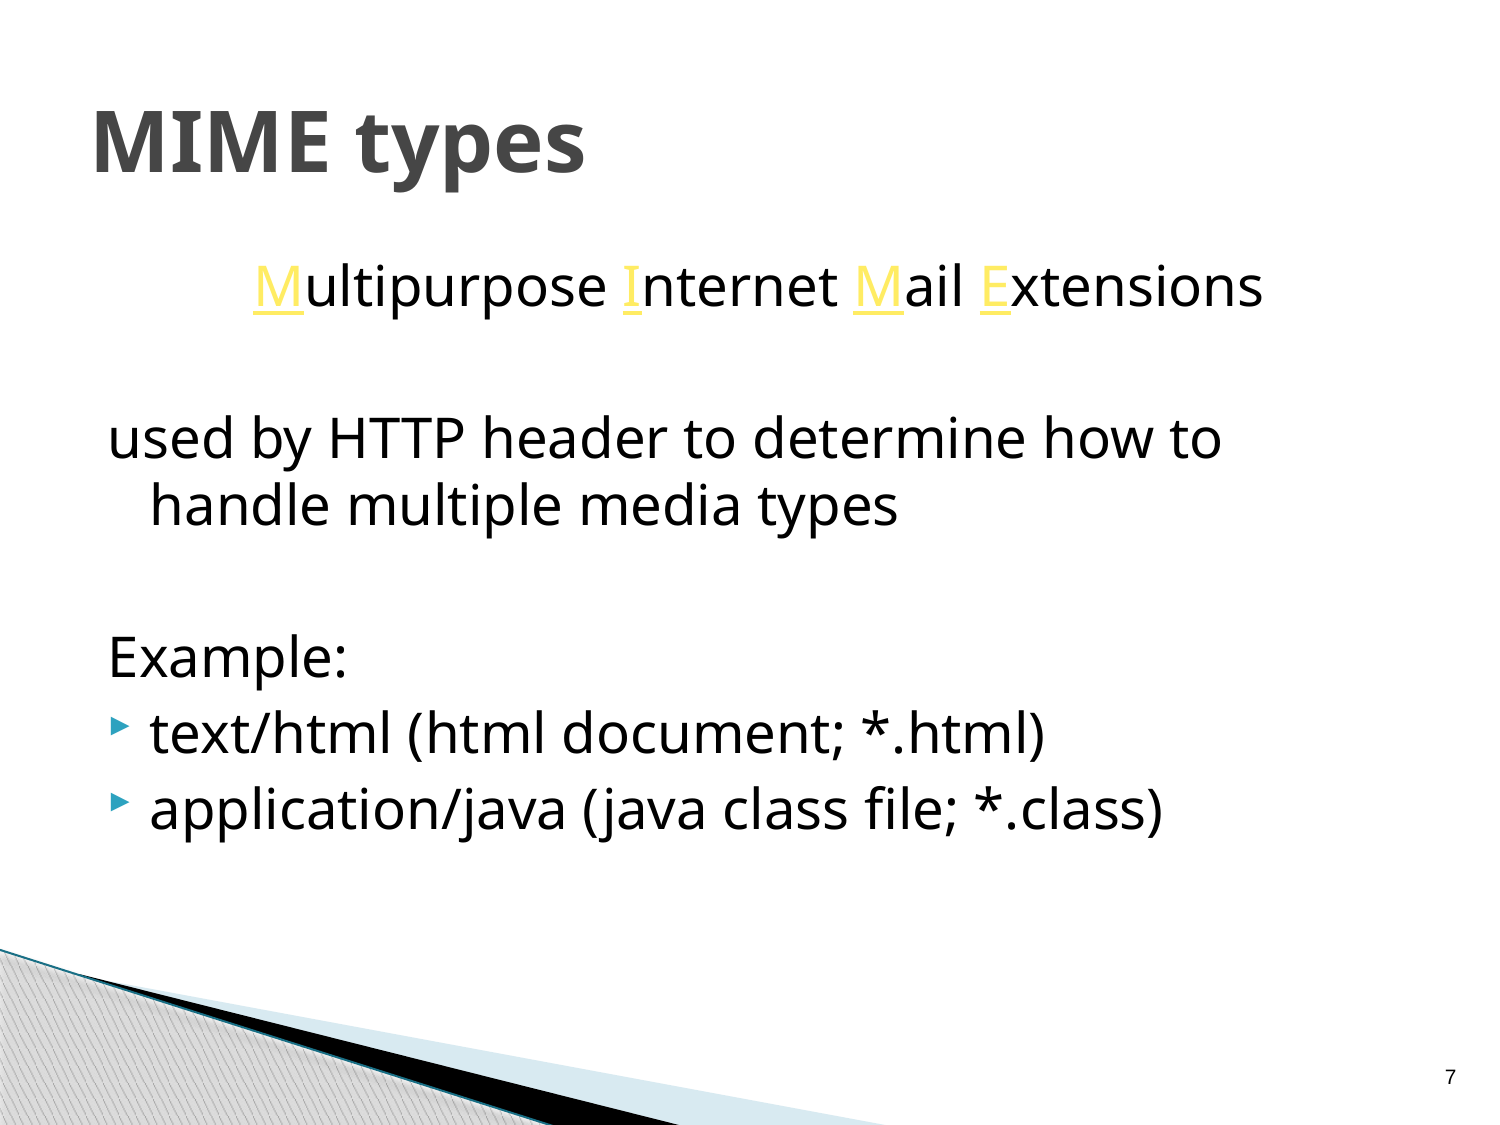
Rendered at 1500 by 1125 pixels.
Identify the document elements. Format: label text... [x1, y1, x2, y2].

title MIME types [75, 45, 1425, 233]
slide_number 7 [1418, 1037, 1479, 1098]
list Multipurpose Internet Mail Extensions used by HTTP header to determine how to handle multiple media types Example: text/html (html document; *.html) application/java (java class file; *.class) [75, 243, 1425, 986]
